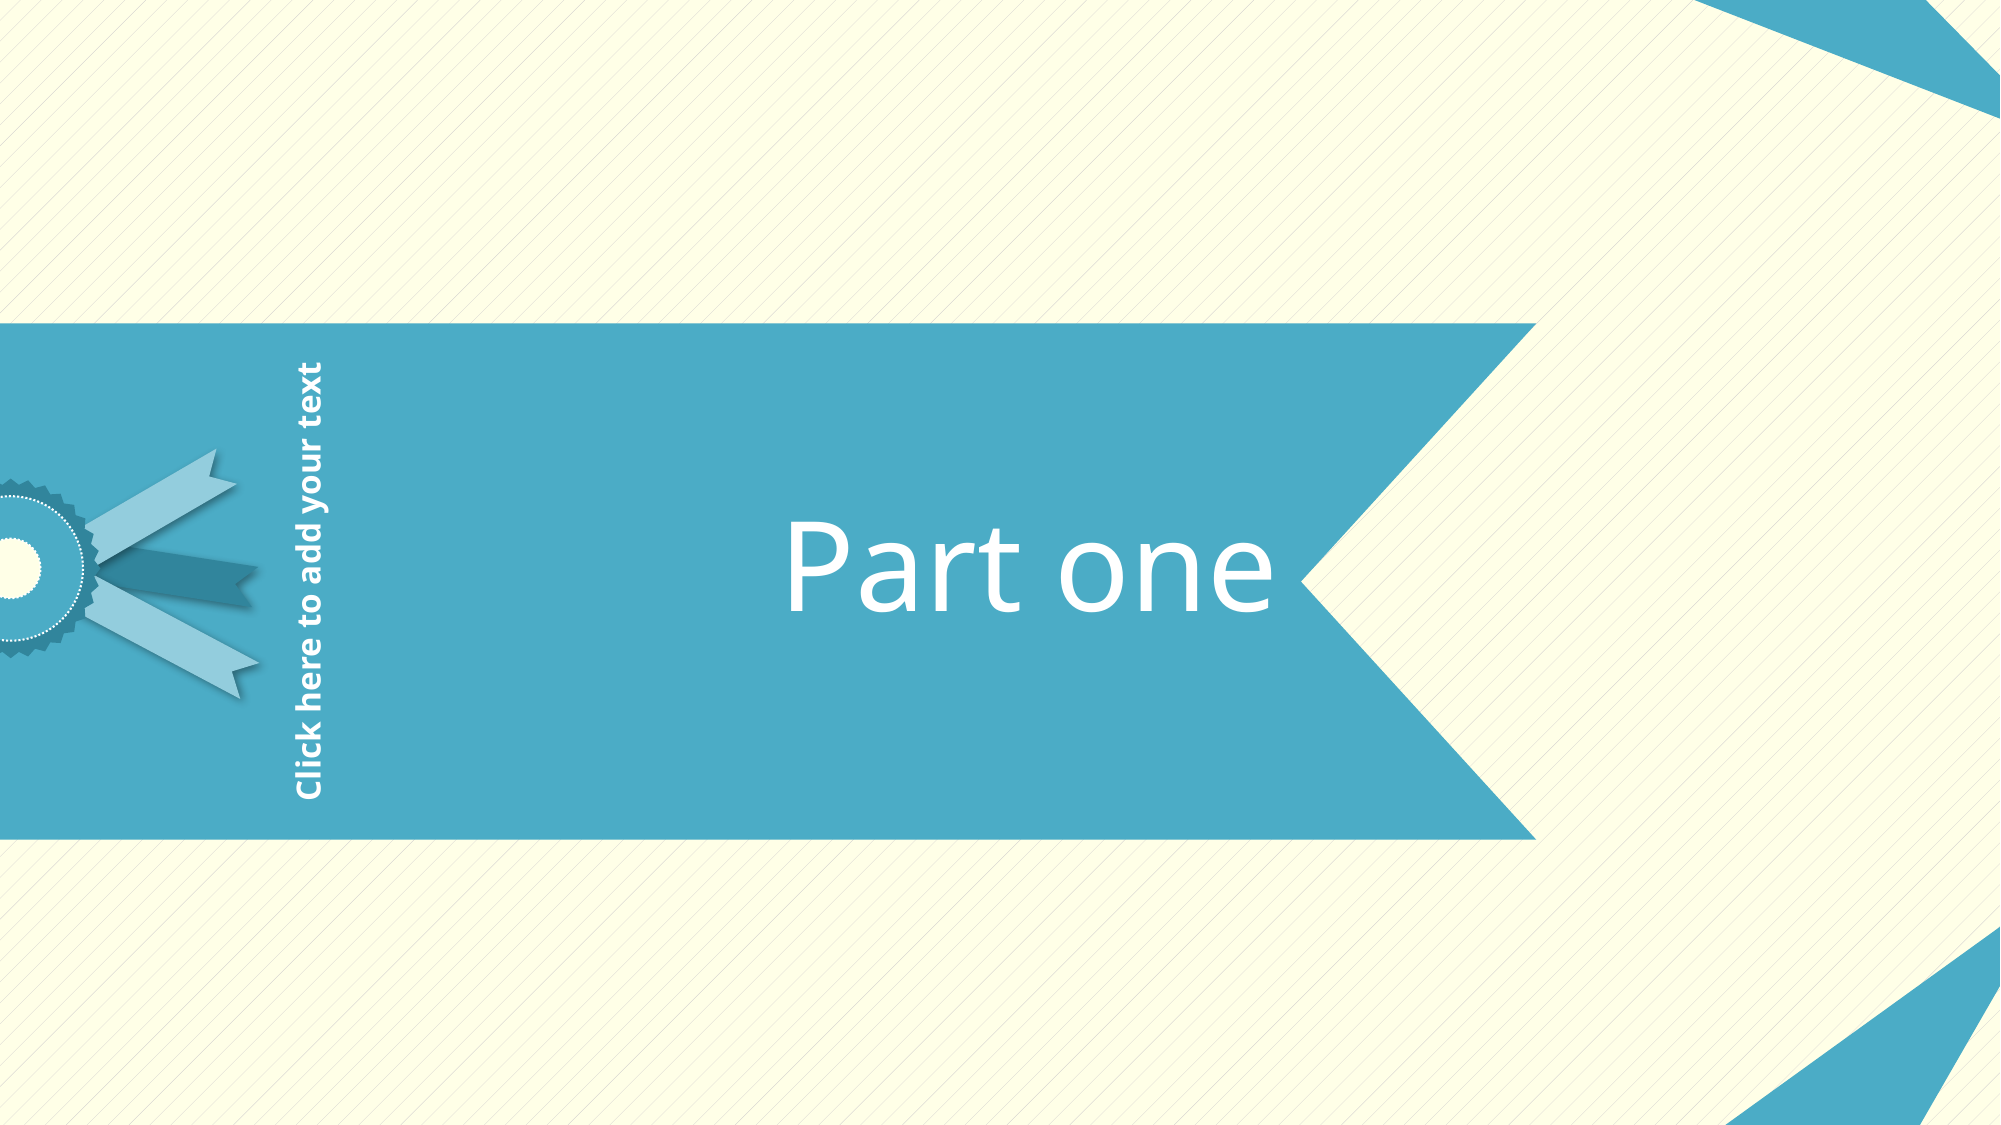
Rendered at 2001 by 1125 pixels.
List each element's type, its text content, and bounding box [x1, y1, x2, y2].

text_box [335, 322, 1539, 841]
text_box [0, 478, 264, 659]
text_box [1723, 925, 2000, 1125]
text_box Click here to add your text [280, 293, 335, 871]
text_box [0, 322, 280, 841]
text_box [1691, 0, 2000, 120]
text_box Part one [765, 478, 1517, 644]
